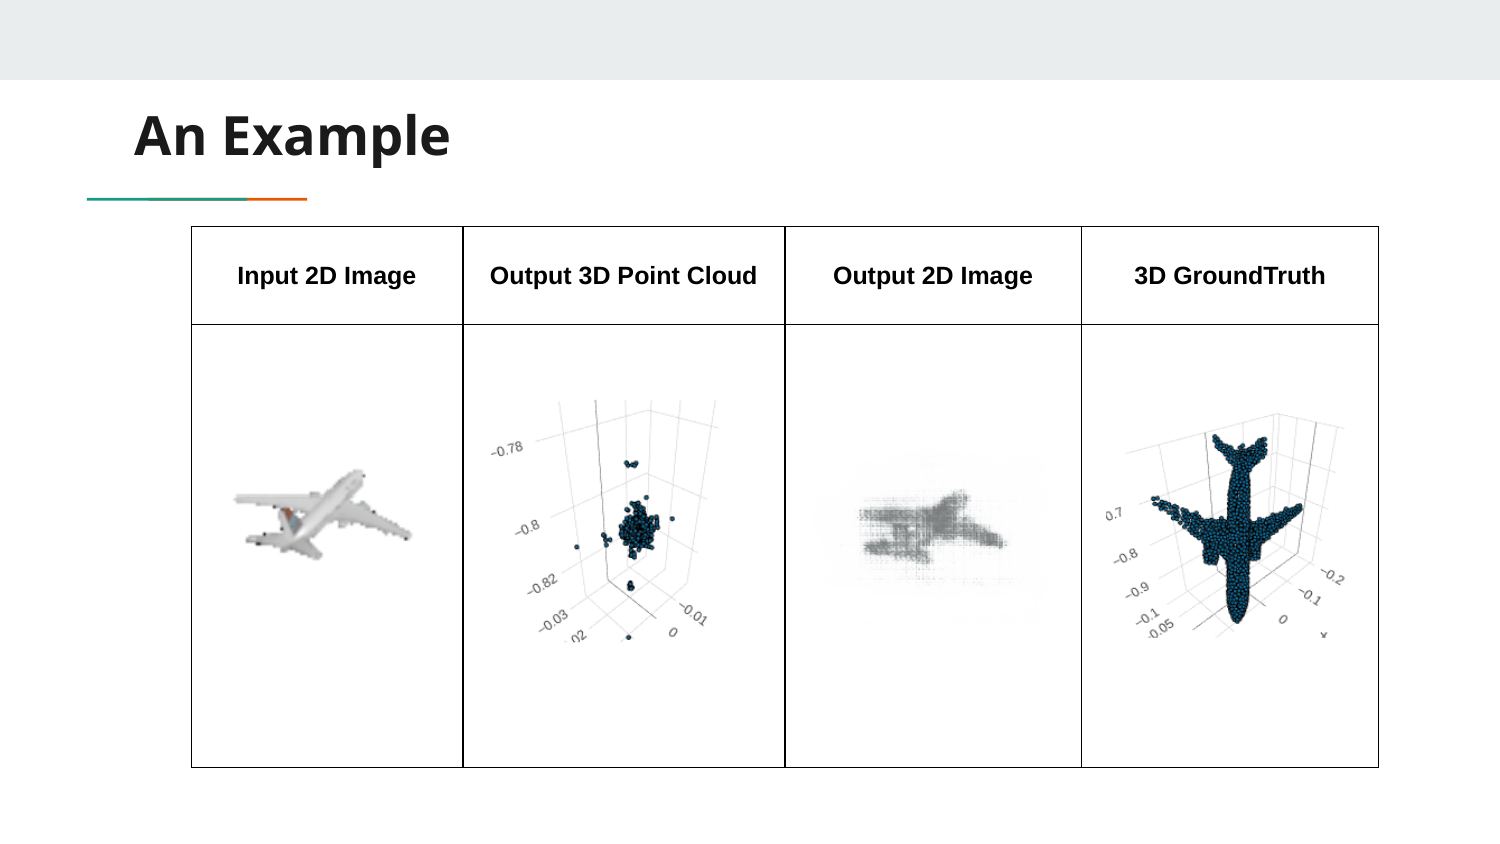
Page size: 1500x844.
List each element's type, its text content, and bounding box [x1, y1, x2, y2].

table_cell [192, 325, 462, 767]
picture [470, 381, 779, 677]
table_header Input 2D Image [192, 227, 462, 324]
title An Example [119, 86, 1381, 174]
table_header 3D GroundTruth [1082, 227, 1378, 324]
table_cell [1082, 325, 1378, 767]
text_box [801, 392, 1063, 647]
picture [1102, 381, 1368, 677]
table_header Output 3D Point Cloud [464, 227, 784, 324]
table_cell [464, 325, 784, 767]
table_header Output 2D Image [786, 227, 1081, 324]
table_cell [786, 325, 1081, 767]
picture [194, 398, 457, 642]
